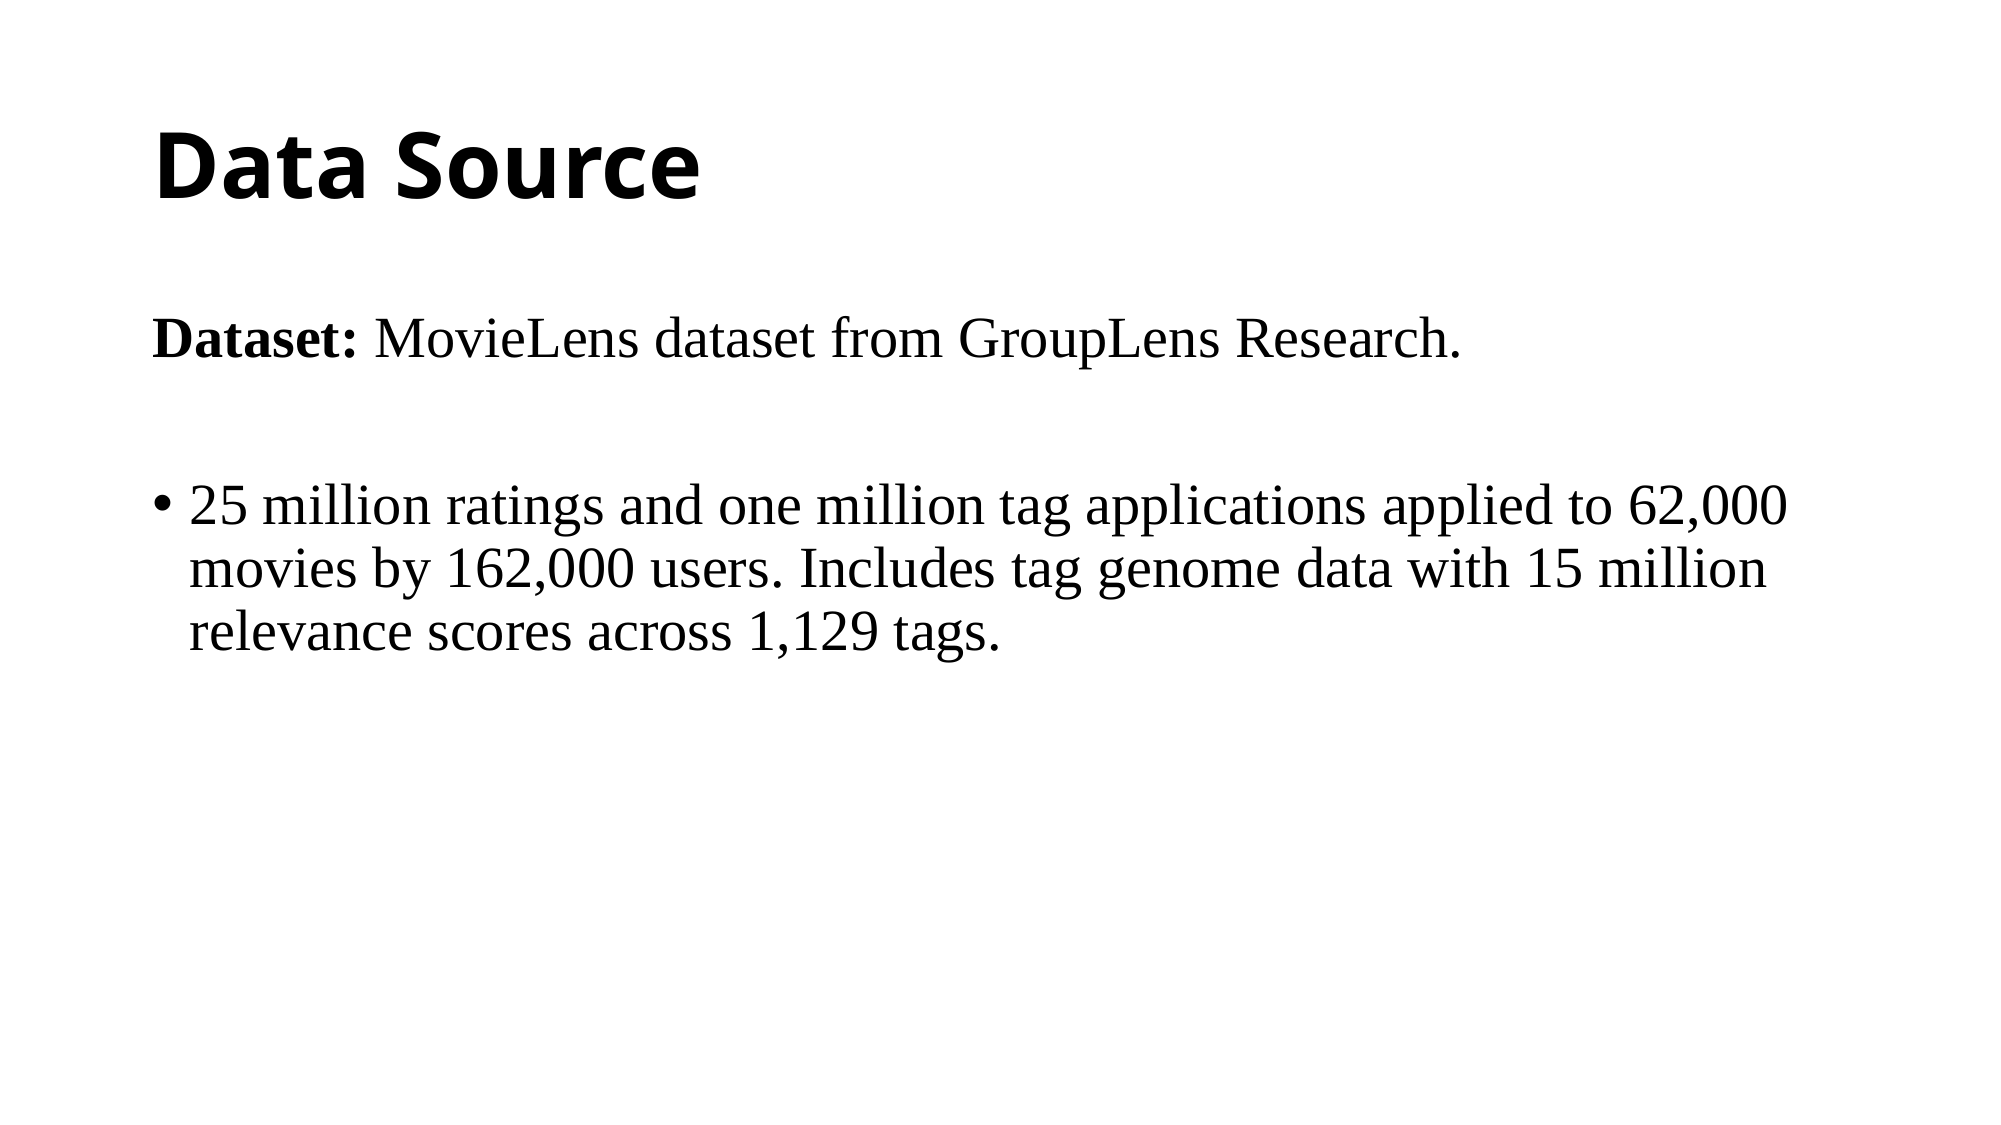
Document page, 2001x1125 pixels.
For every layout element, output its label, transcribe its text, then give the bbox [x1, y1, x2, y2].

list Dataset: MovieLens dataset from GroupLens Research. 25 million ratings and one million tag applications applied to 62,000 movies by 162,000 users. Includes tag genome data with 15 million relevance scores across 1,129 tags. [137, 299, 1863, 1014]
title Data Source [137, 59, 1863, 278]
